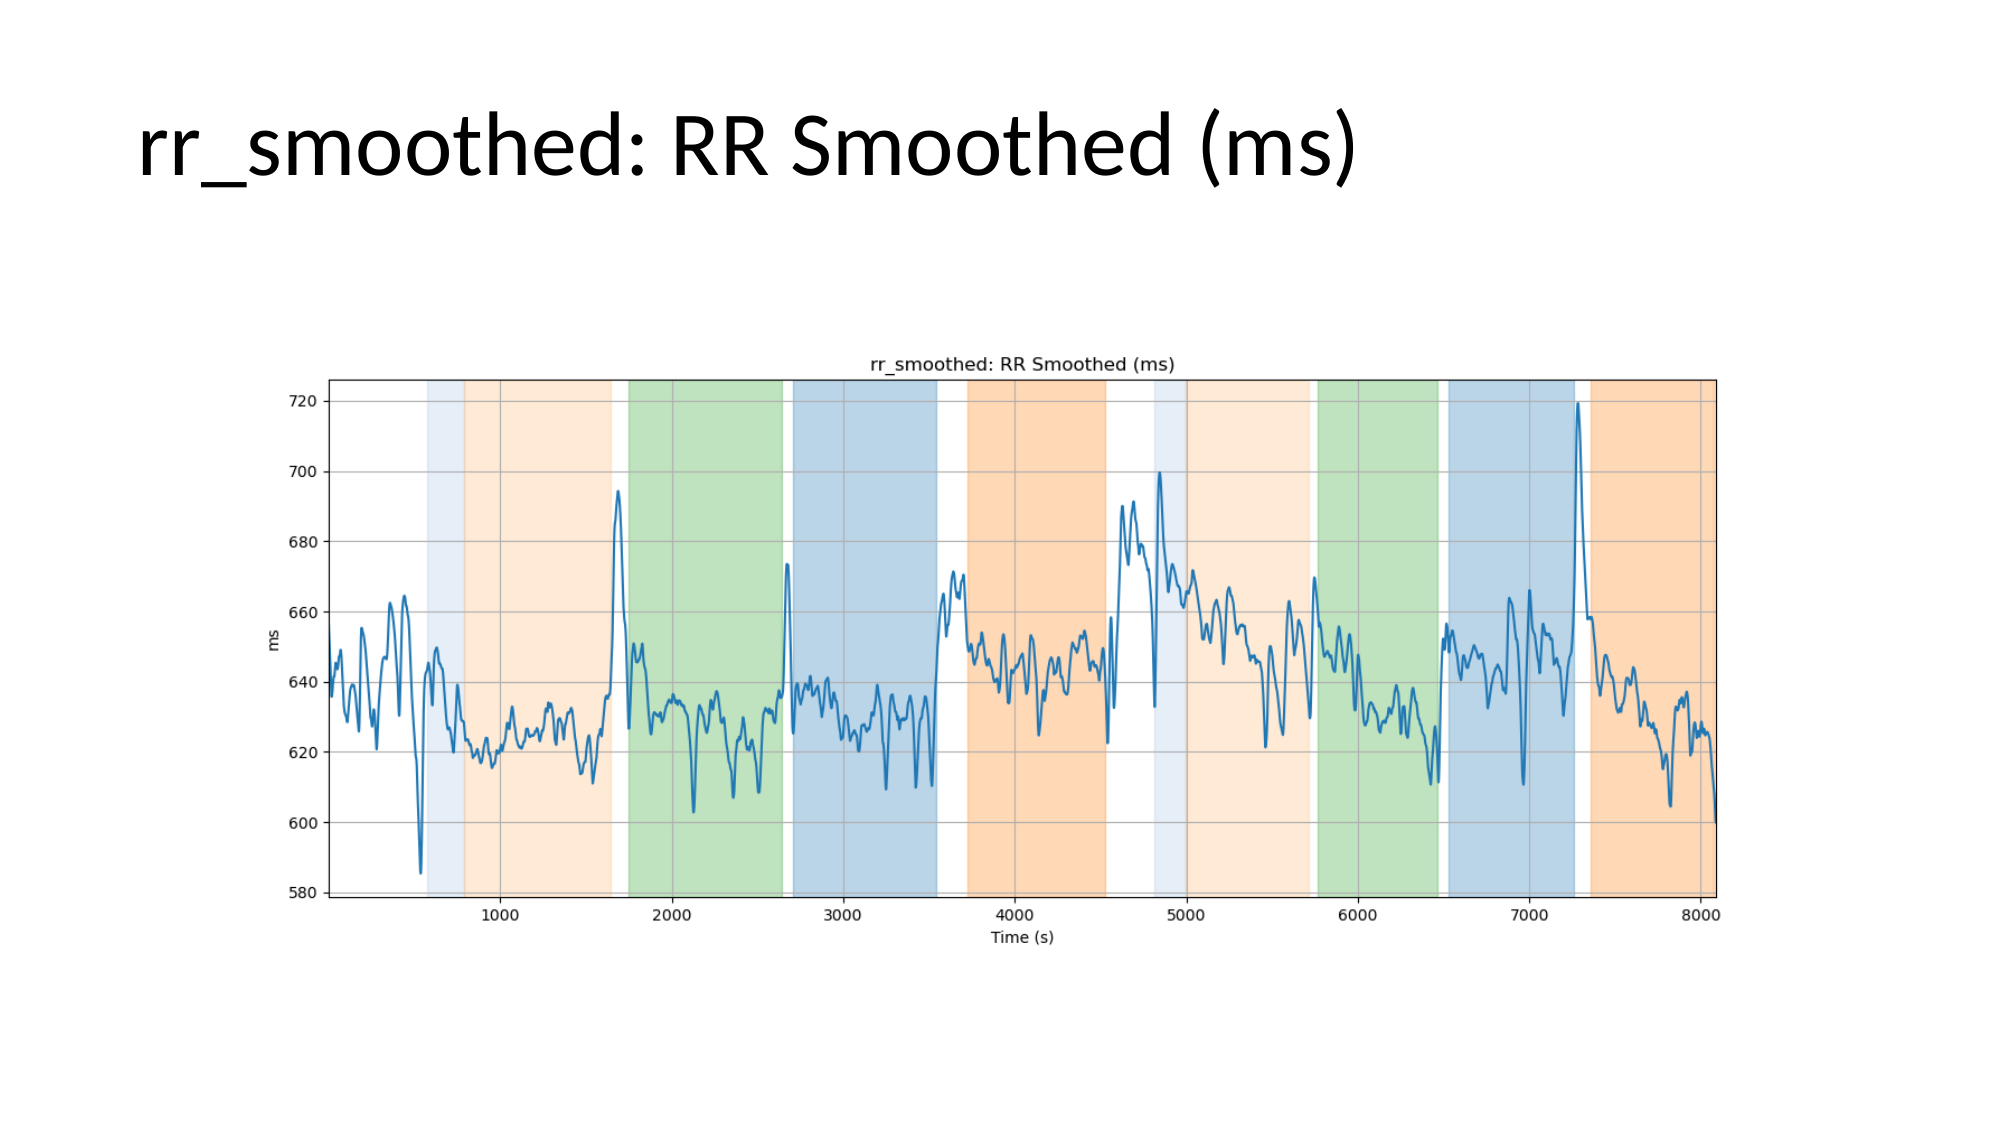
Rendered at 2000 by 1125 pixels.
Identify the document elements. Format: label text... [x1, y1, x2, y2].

picture [104, 299, 1895, 972]
title rr_smoothed: RR Smoothed (ms) [75, 45, 1425, 233]
